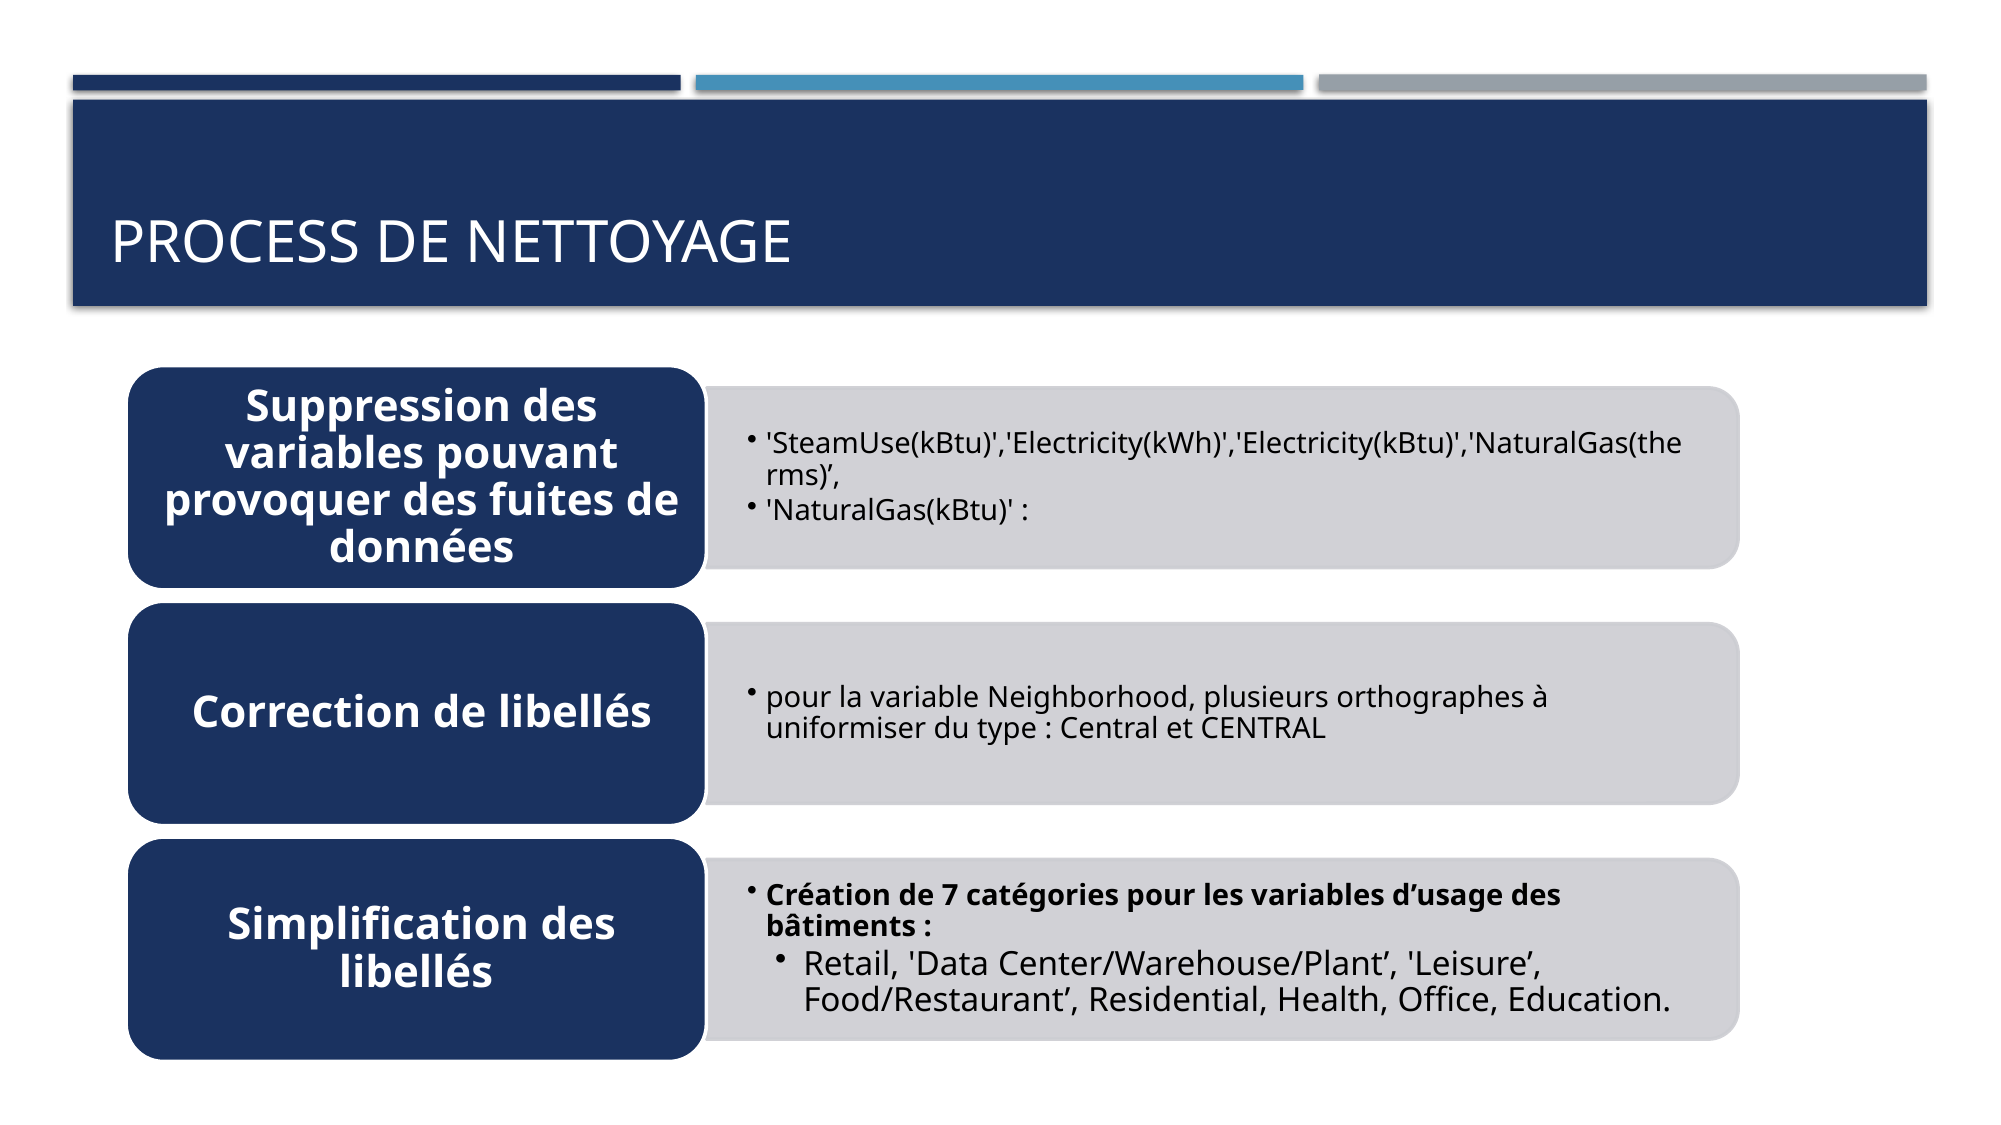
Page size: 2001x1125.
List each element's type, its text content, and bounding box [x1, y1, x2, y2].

title PROCESS DE NETTOYAGE [95, 119, 1905, 282]
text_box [125, 364, 1739, 1063]
